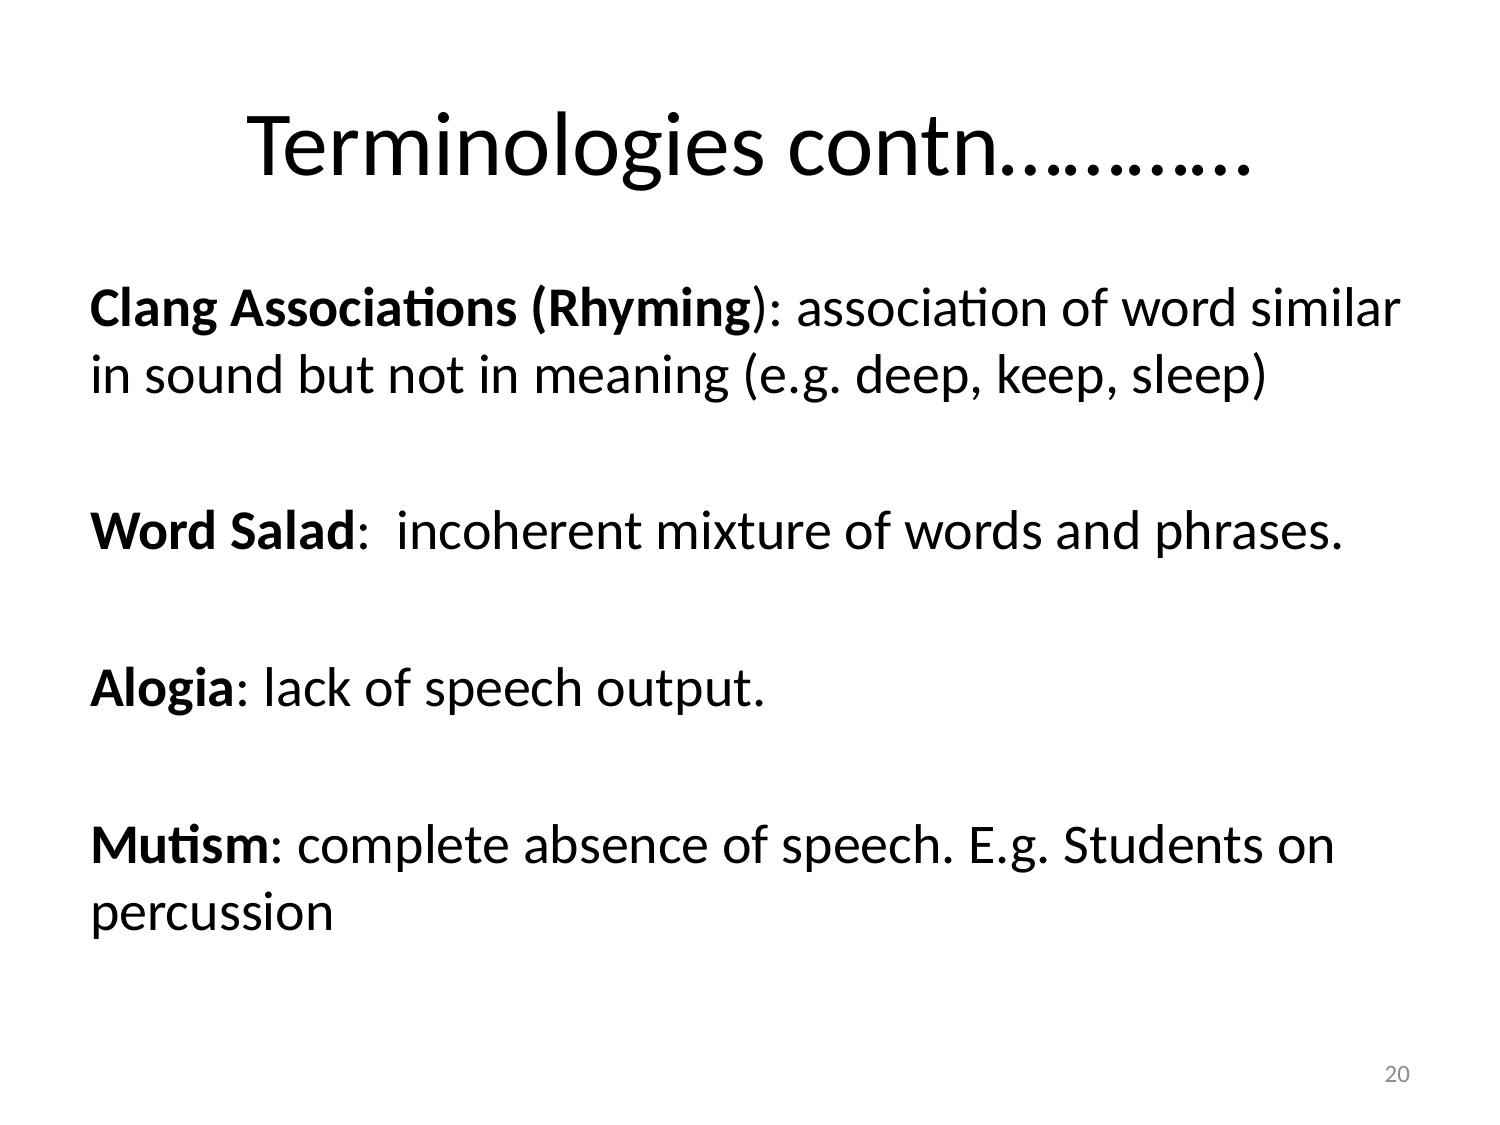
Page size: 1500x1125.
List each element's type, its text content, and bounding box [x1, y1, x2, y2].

list Clang Associations (Rhyming): association of word similar in sound but not in meaning (e.g. deep, keep, sleep) Word Salad: incoherent mixture of words and phrases. Alogia: lack of speech output. Mutism: complete absence of speech. E.g. Students on percussion [75, 262, 1425, 1005]
title Terminologies contn………… [75, 45, 1425, 233]
slide_number 20 [1074, 1042, 1425, 1103]
